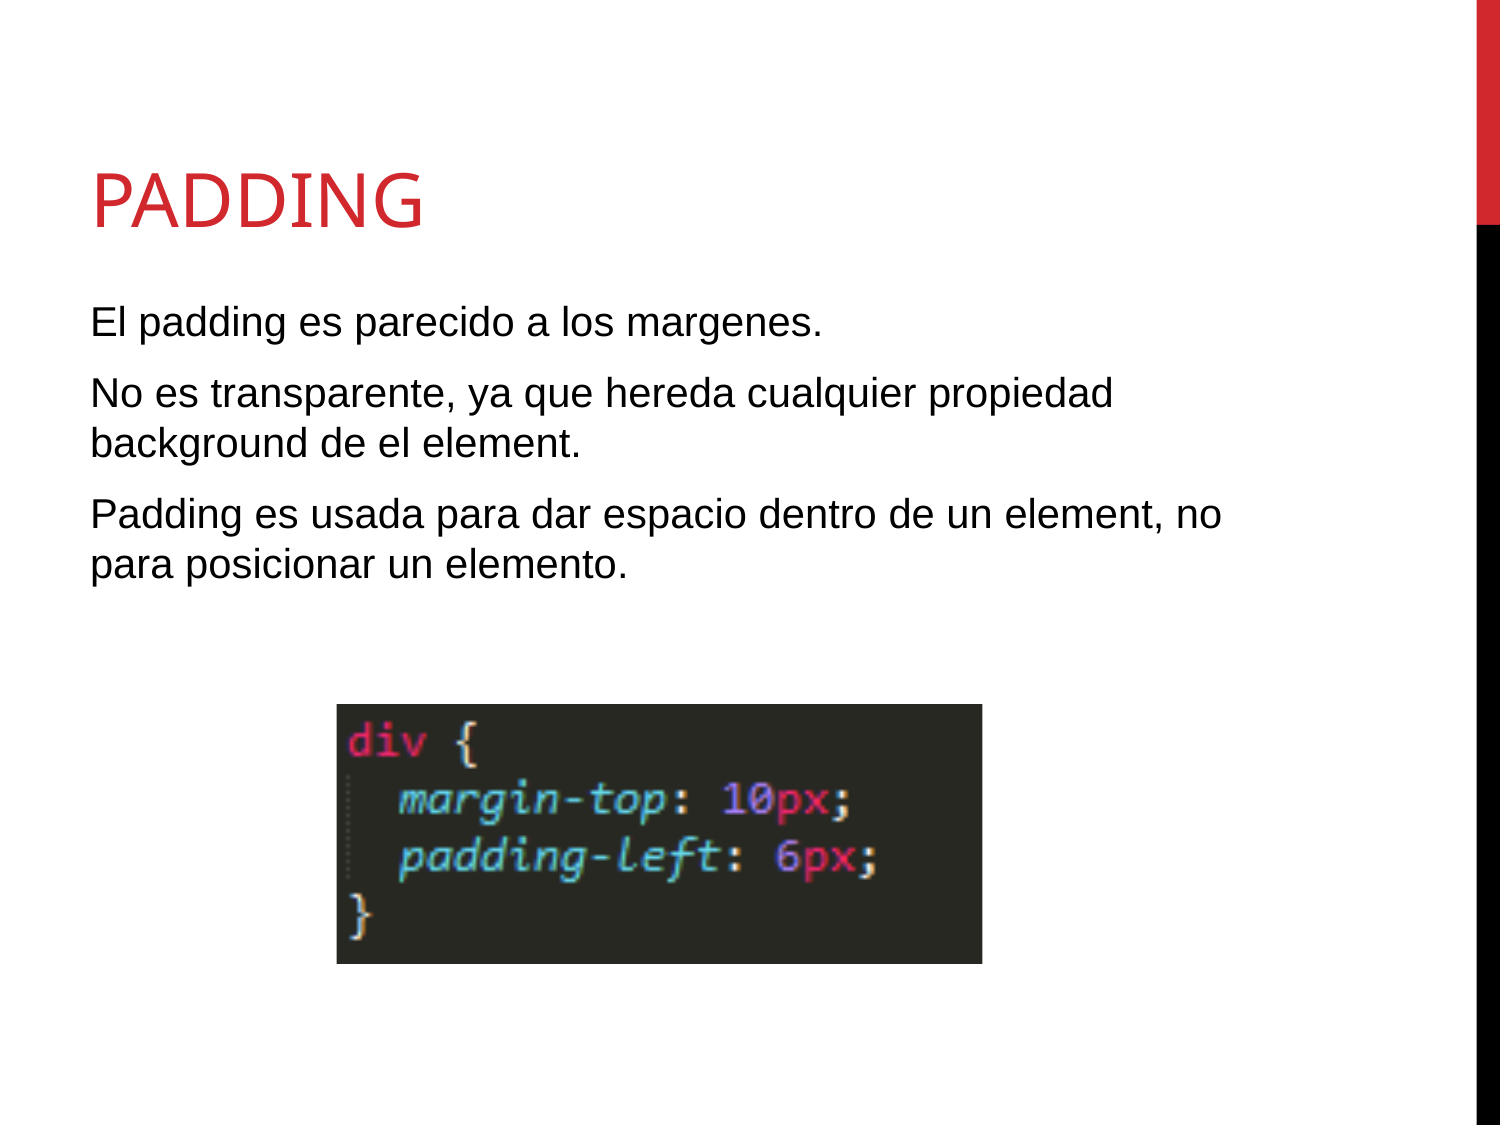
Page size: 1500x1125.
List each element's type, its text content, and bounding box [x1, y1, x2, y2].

text_box [336, 704, 983, 964]
list El padding es parecido a los margenes. No es transparente, ya que hereda cualquier propiedad background de el element. Padding es usada para dar espacio dentro de un element, no para posicionar un elemento. [75, 287, 1325, 1005]
title padding [75, 25, 1025, 250]
